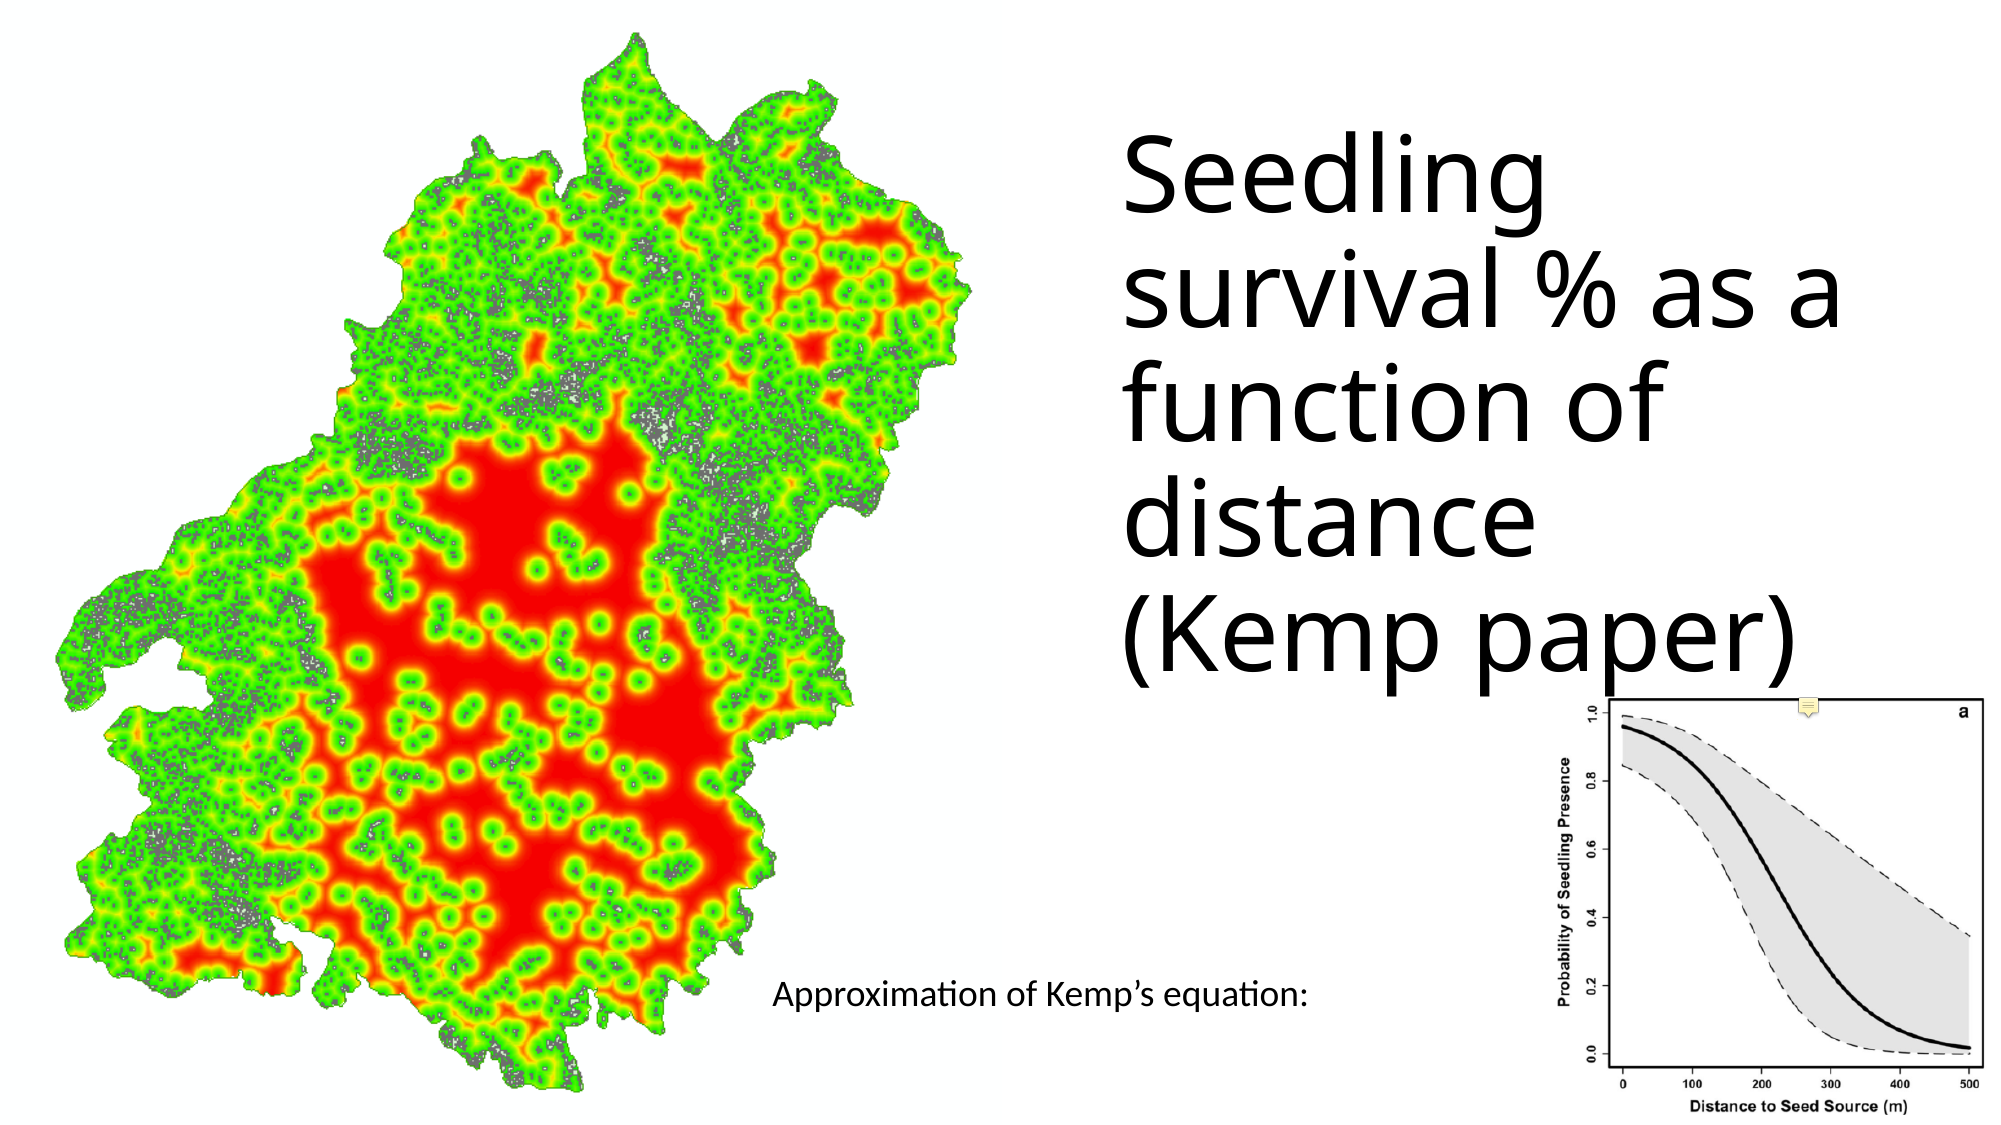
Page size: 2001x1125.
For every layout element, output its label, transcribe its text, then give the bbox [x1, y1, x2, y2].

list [0, 0, 1002, 1125]
text_box [1002, 0, 2000, 1125]
title Seedling survival % as a function of distance (Kemp paper) [1106, 104, 1895, 702]
picture [1545, 675, 2000, 1125]
